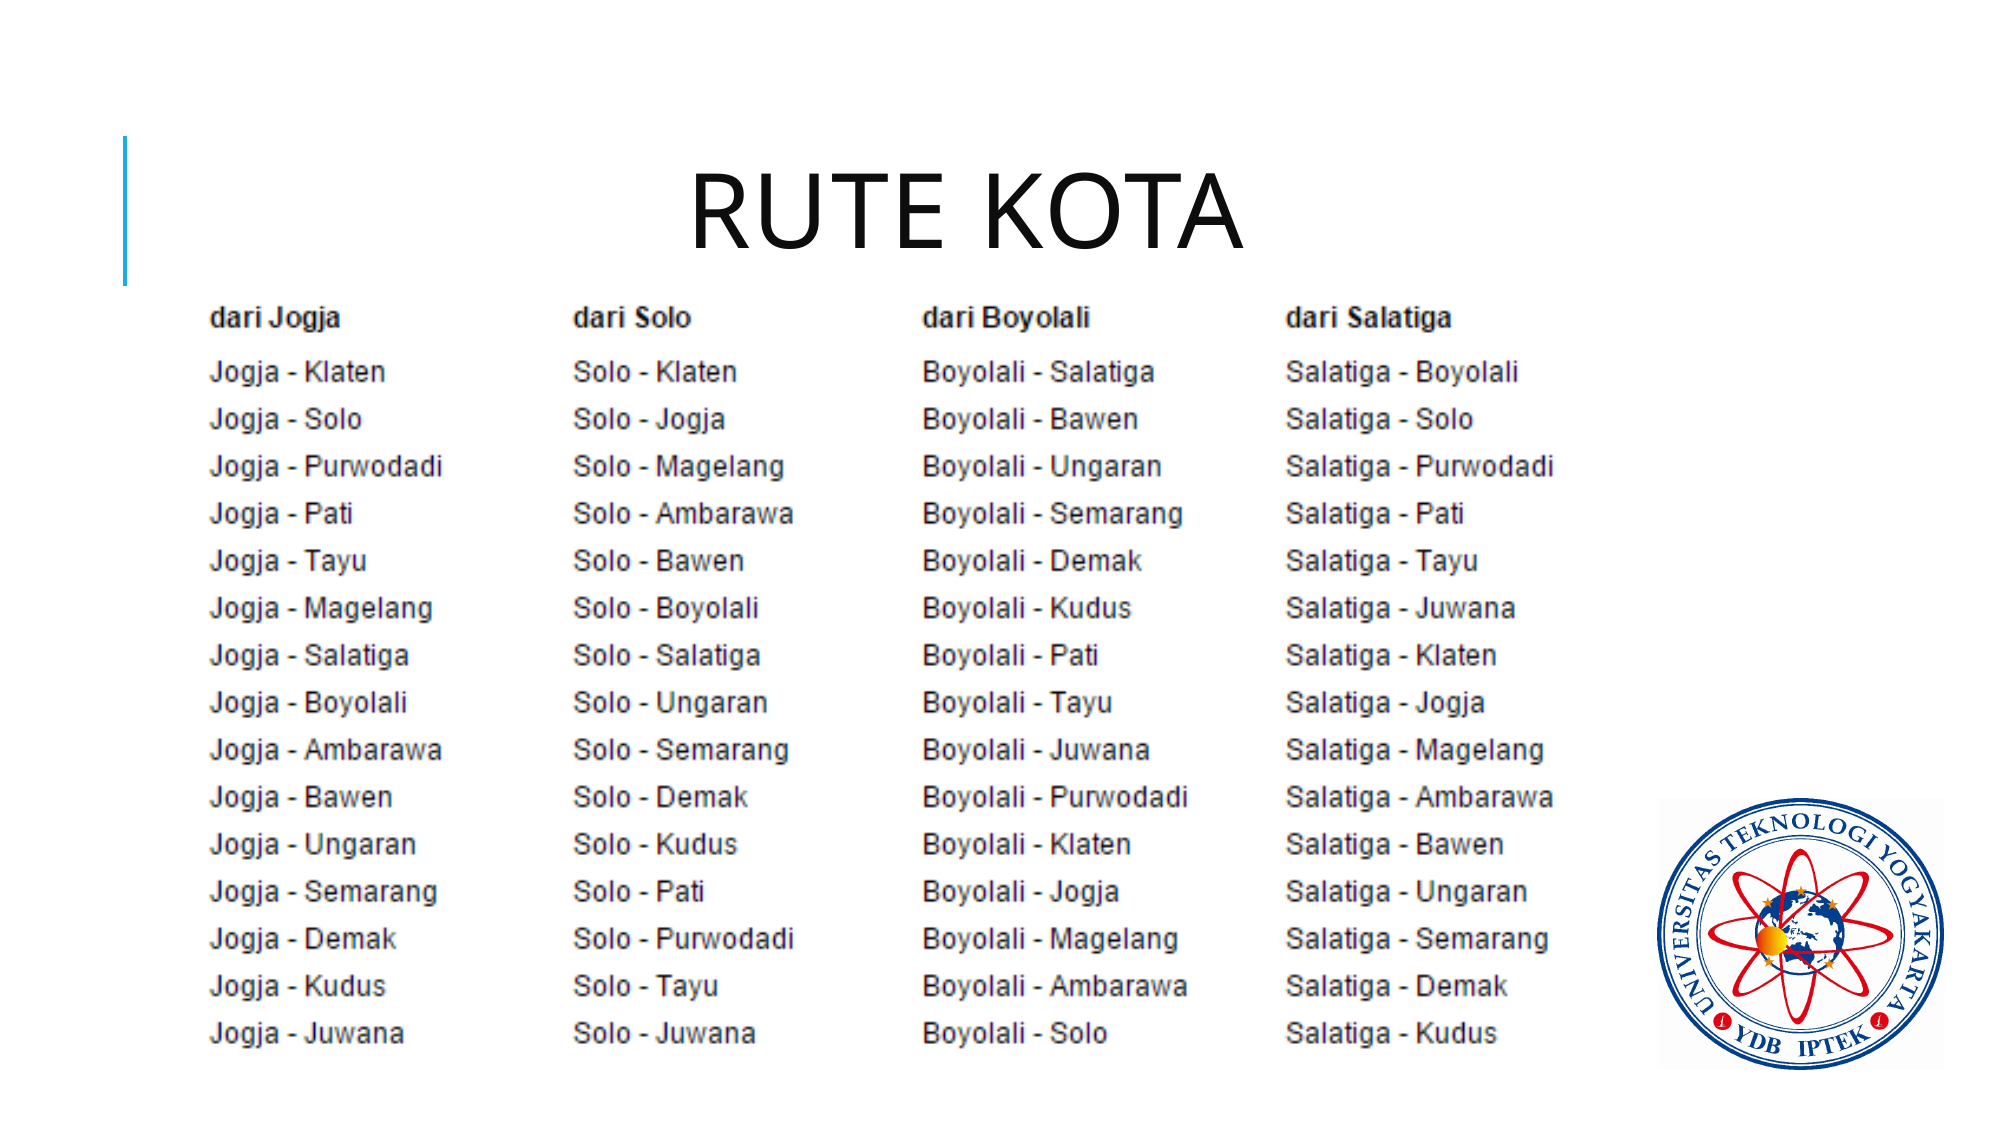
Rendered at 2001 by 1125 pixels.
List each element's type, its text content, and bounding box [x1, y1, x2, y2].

picture [1656, 797, 1944, 1070]
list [196, 281, 1581, 1070]
title Rute kota [168, 96, 1763, 342]
